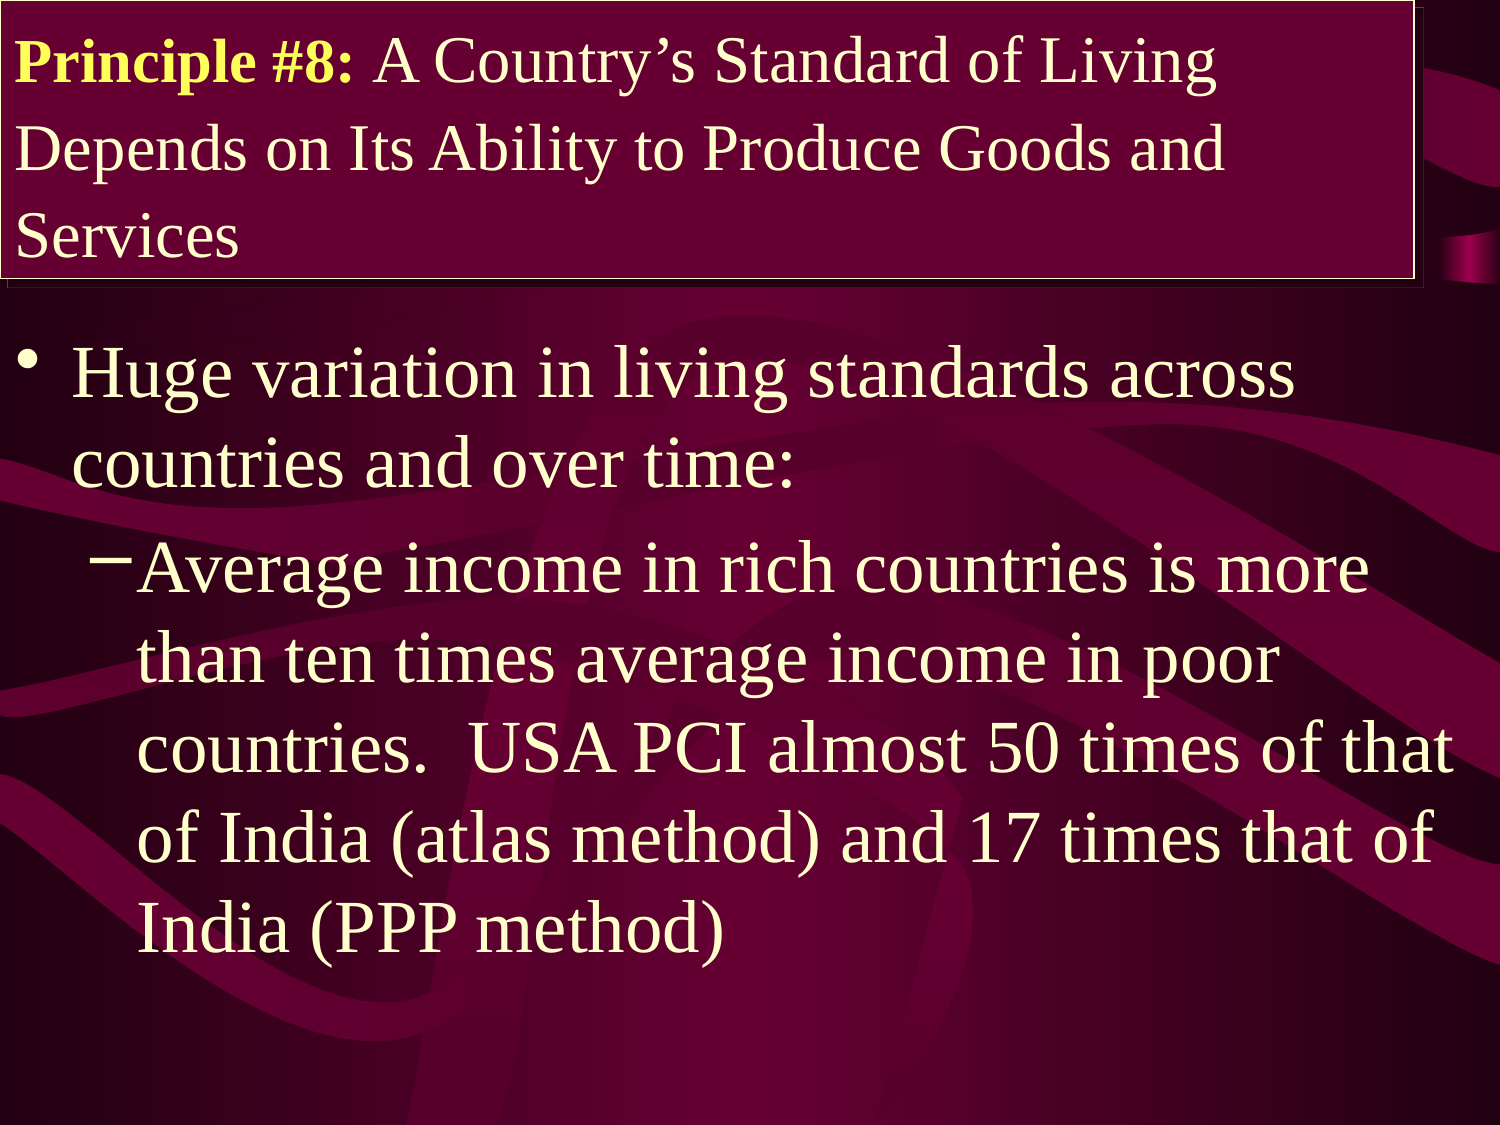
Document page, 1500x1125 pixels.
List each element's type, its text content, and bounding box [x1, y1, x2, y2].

text_box Principle #8: A Country’s Standard of Living Depends on Its Ability to Produce Goods and Services [0, 0, 1415, 279]
list Huge variation in living standards across countries and over time: Average income in rich countries is more than ten times average income in poor countries. USA PCI almost 50 times of that of India (atlas method) and 17 times that of India (PPP method) [0, 0, 1500, 1125]
